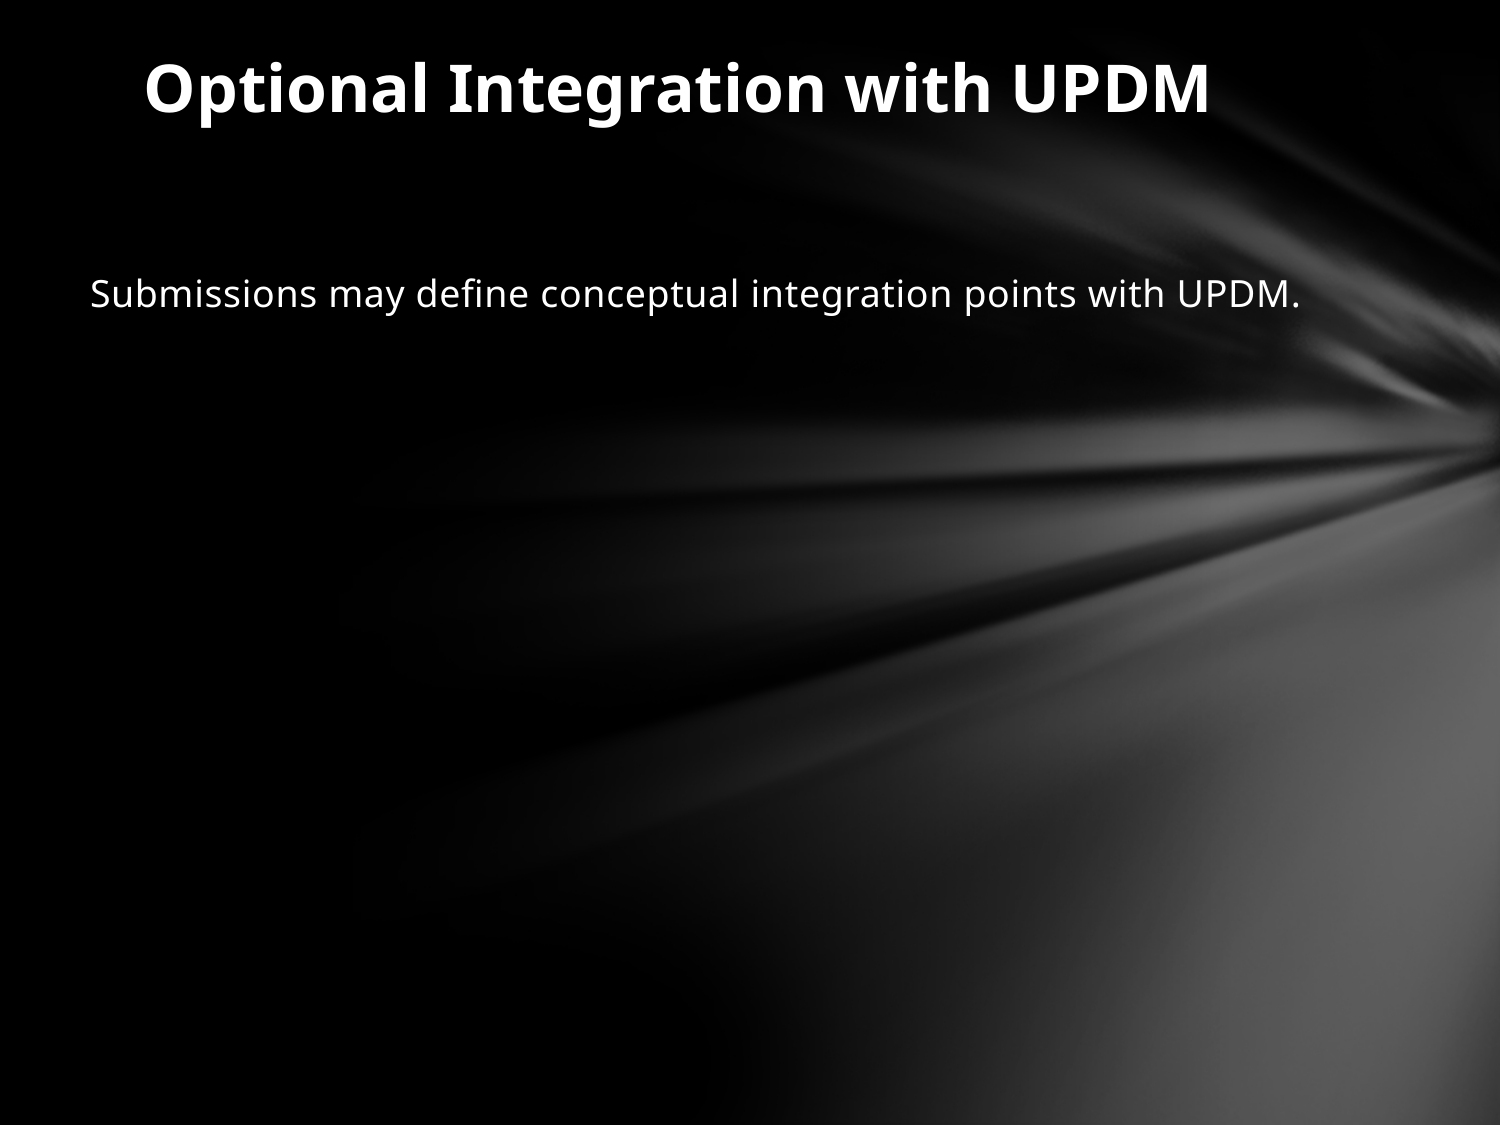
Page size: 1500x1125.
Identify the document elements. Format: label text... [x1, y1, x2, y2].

title Optional Integration with UPDM [57, 37, 1318, 213]
list Submissions may define conceptual integration points with UPDM. [75, 262, 1425, 1005]
